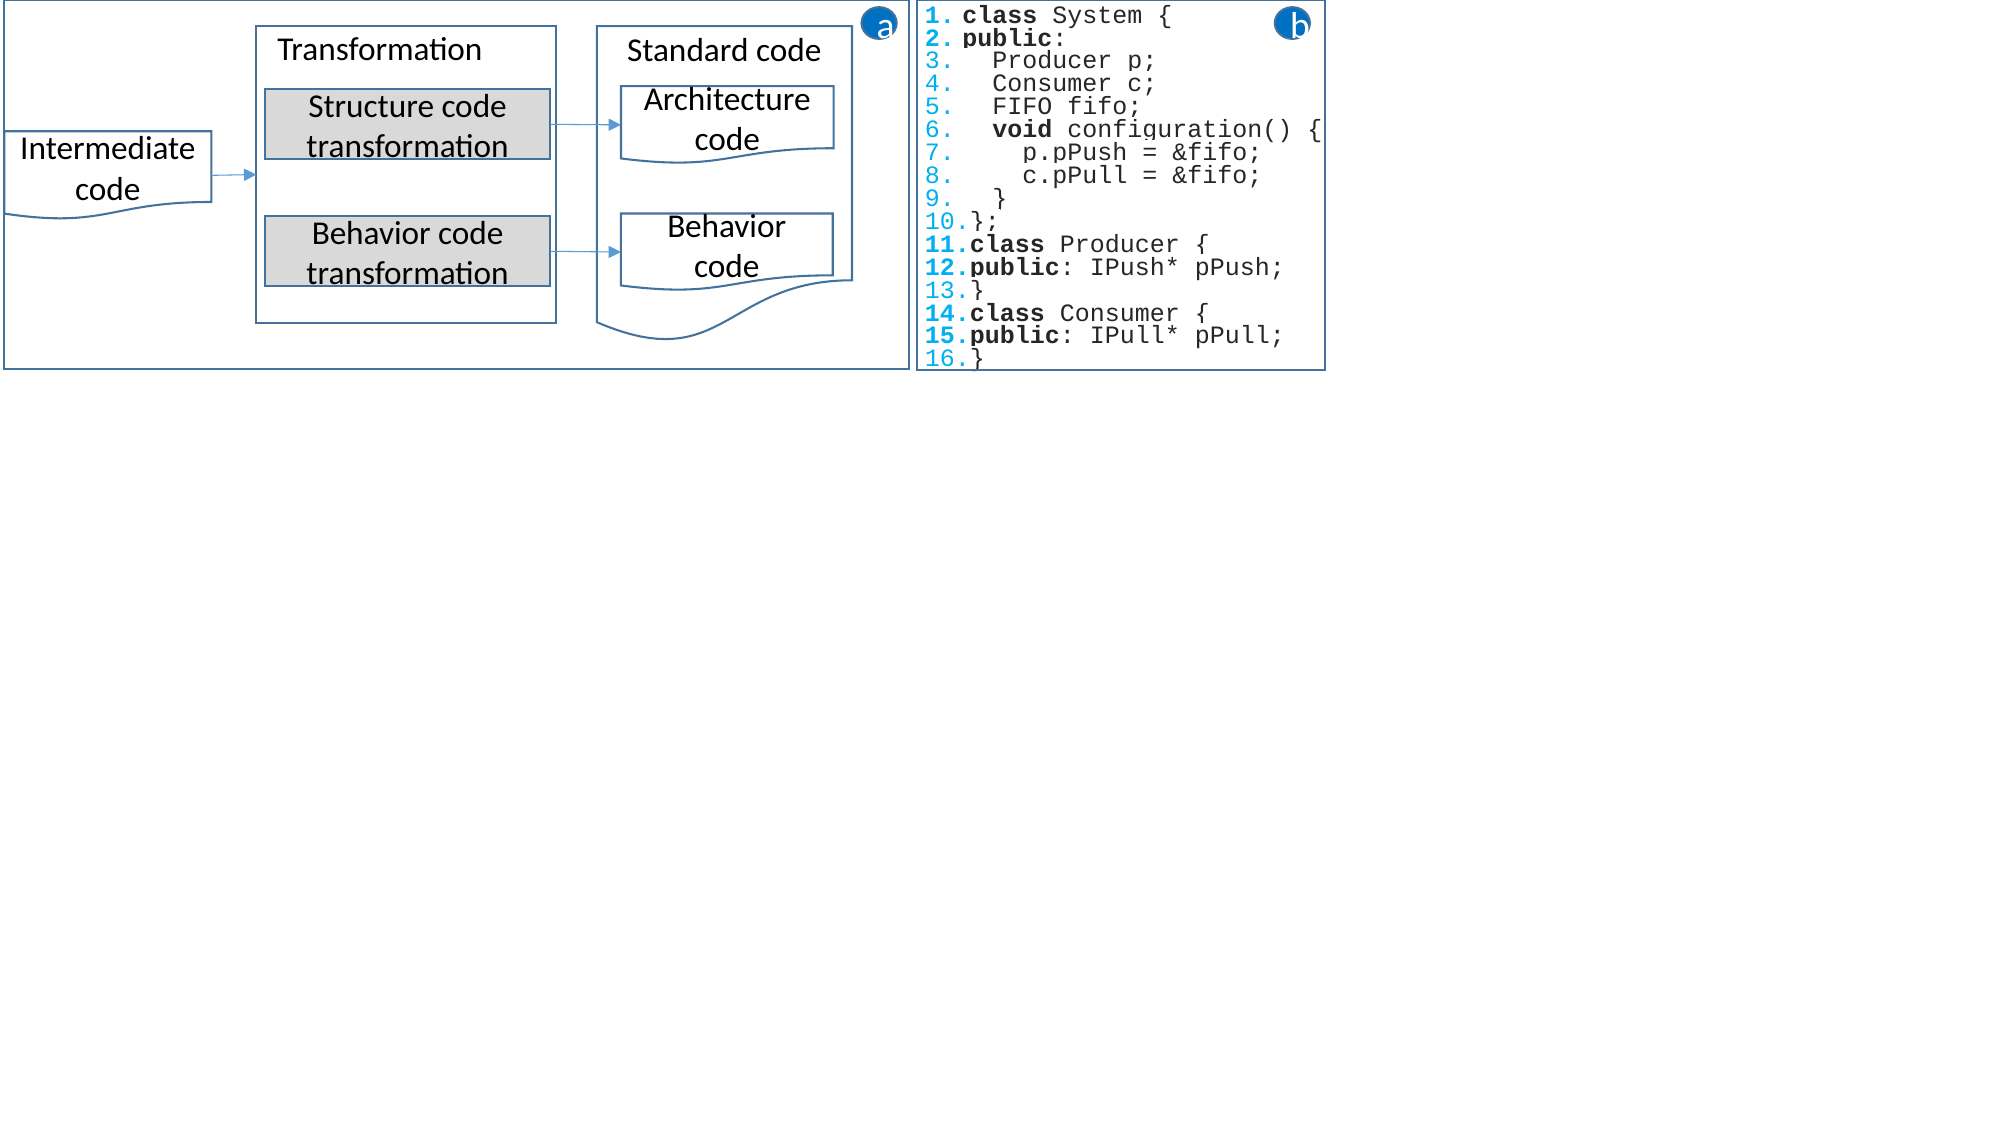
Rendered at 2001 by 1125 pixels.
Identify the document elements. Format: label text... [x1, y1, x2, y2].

text_box a [860, 6, 898, 40]
text_box [916, 0, 1326, 371]
text_box class System { public: Producer p; Consumer c; FIFO fifo; void configuration() { p.pPush = &fifo; c.pPull = &fifo; } }; class Producer { public: IPush* pPush; } class Consumer { public: IPull* pPull; } [910, 0, 1539, 380]
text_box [4, 20, 865, 344]
text_box [3, 0, 910, 370]
text_box b [1273, 6, 1312, 40]
